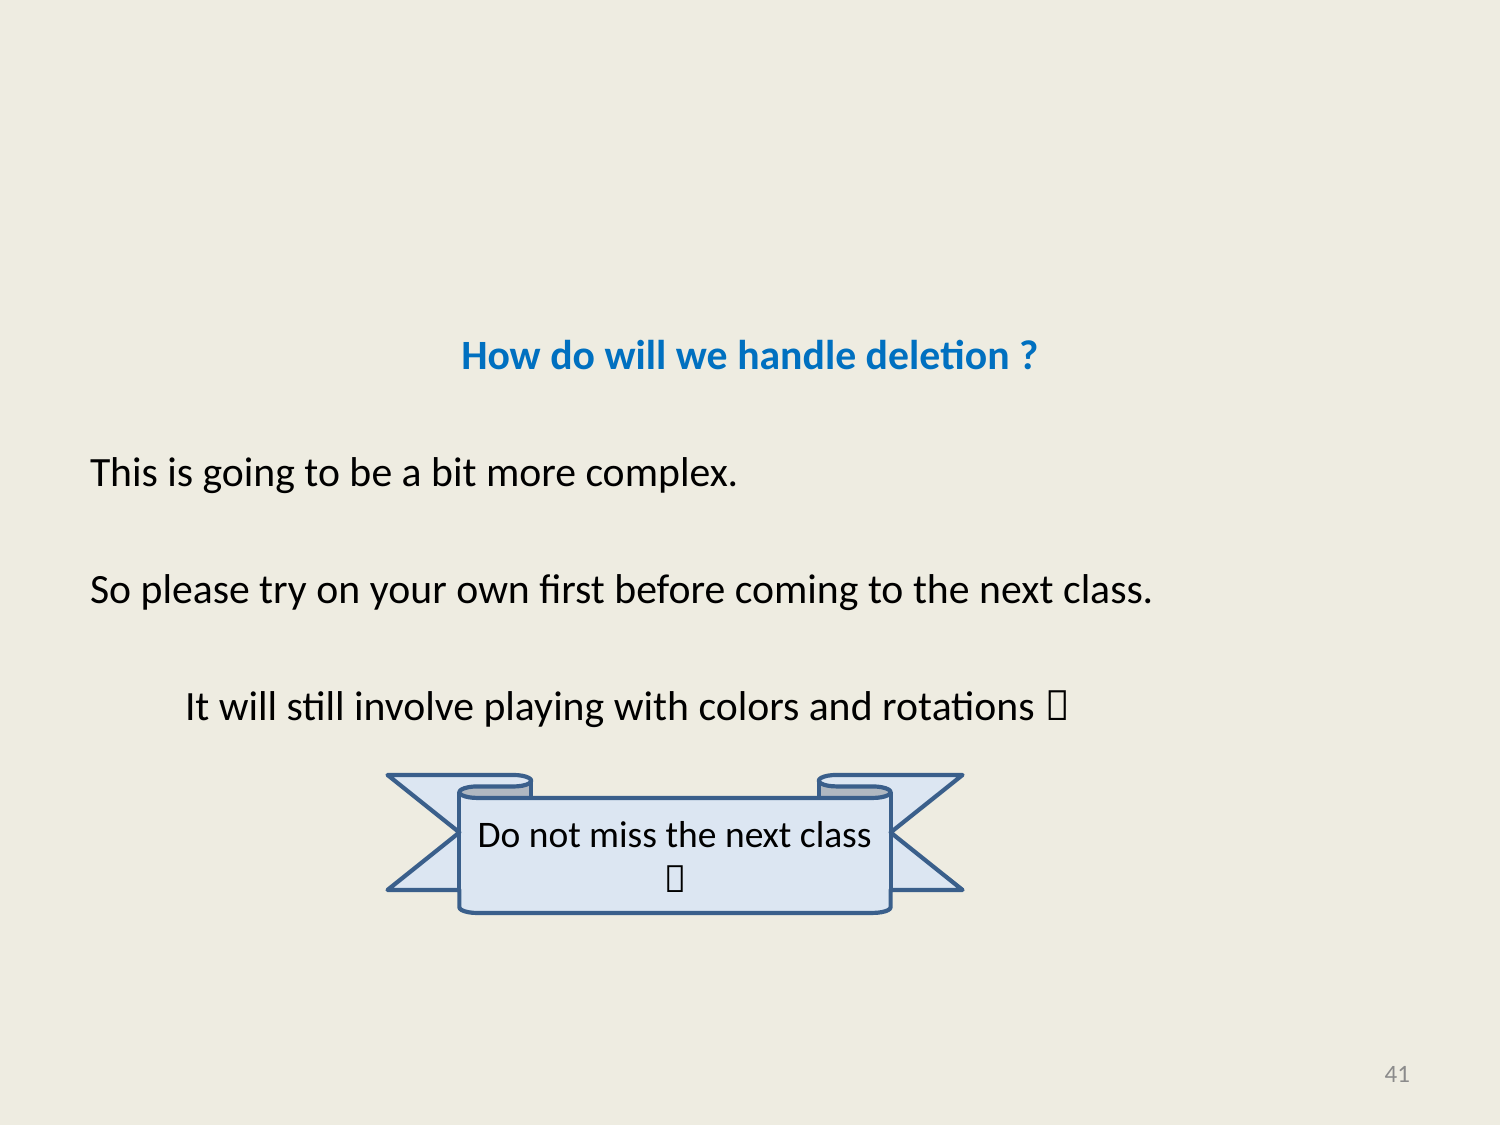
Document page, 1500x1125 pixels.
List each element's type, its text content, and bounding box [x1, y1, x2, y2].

slide_number 41 [1074, 1042, 1425, 1103]
text_box Do not miss the next class  [385, 772, 965, 916]
list How do will we handle deletion ? This is going to be a bit more complex. So please try on your own first before coming to the next class. It will still involve playing with colors and rotations  [75, 262, 1425, 1005]
